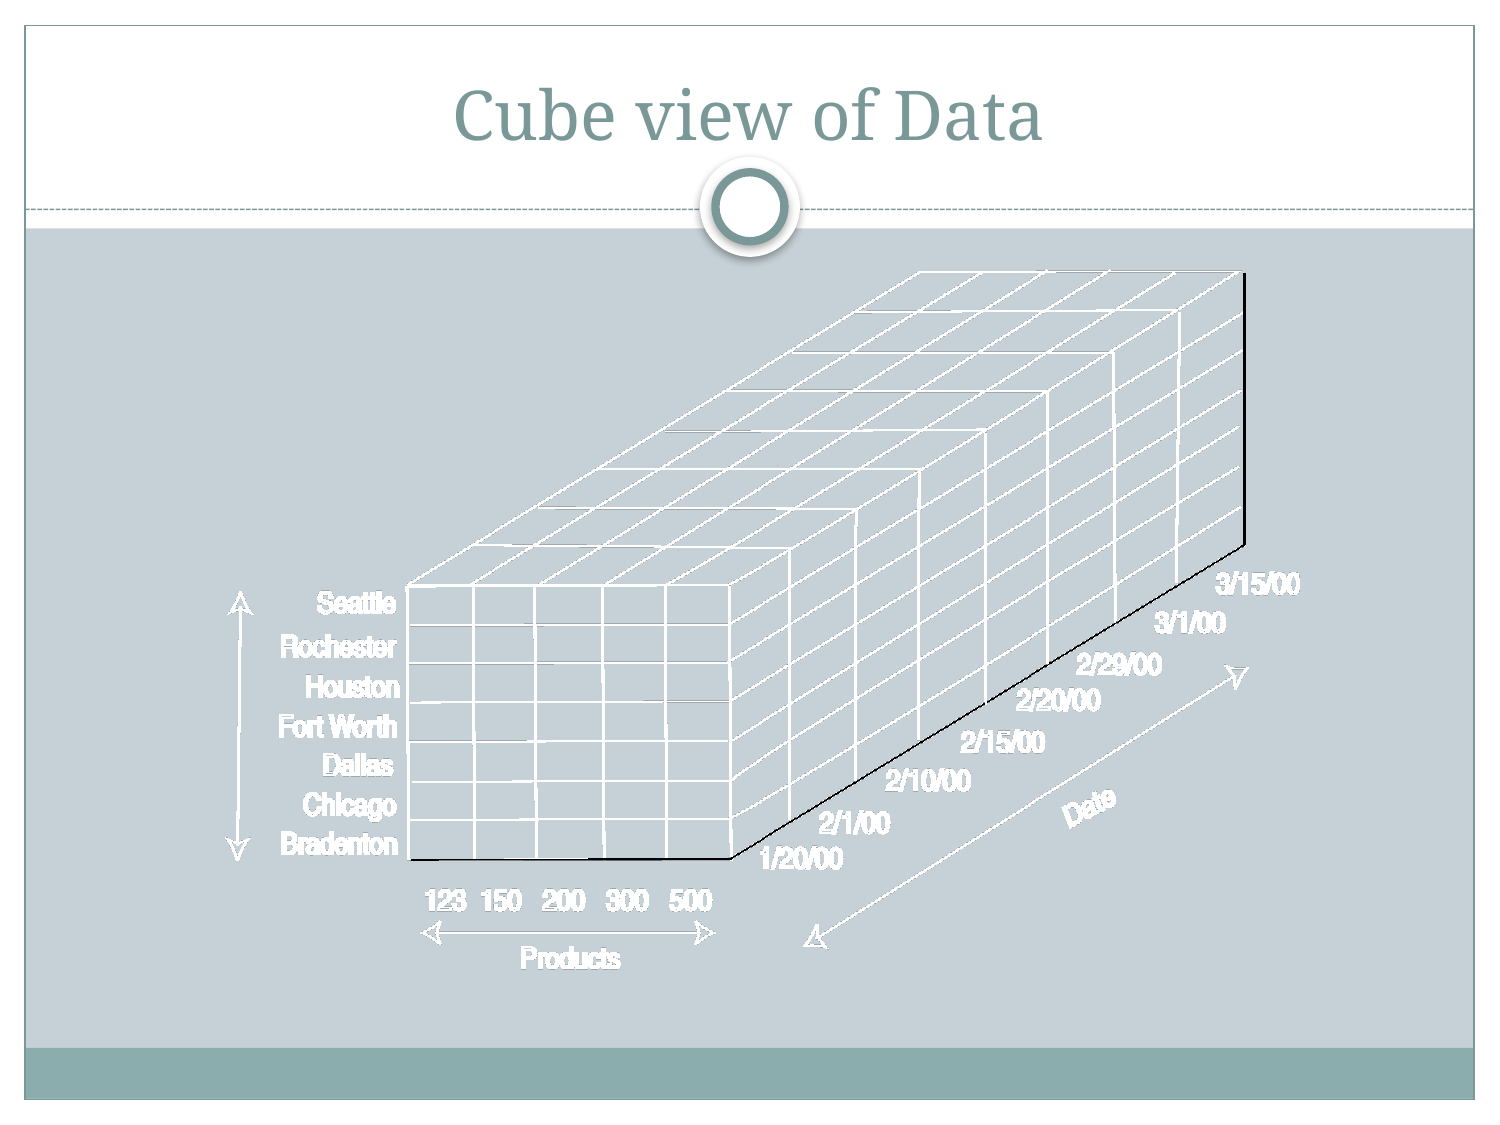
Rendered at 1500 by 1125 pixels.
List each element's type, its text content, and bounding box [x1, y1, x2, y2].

title Cube view of Data [49, 37, 1450, 162]
picture [224, 237, 1301, 976]
